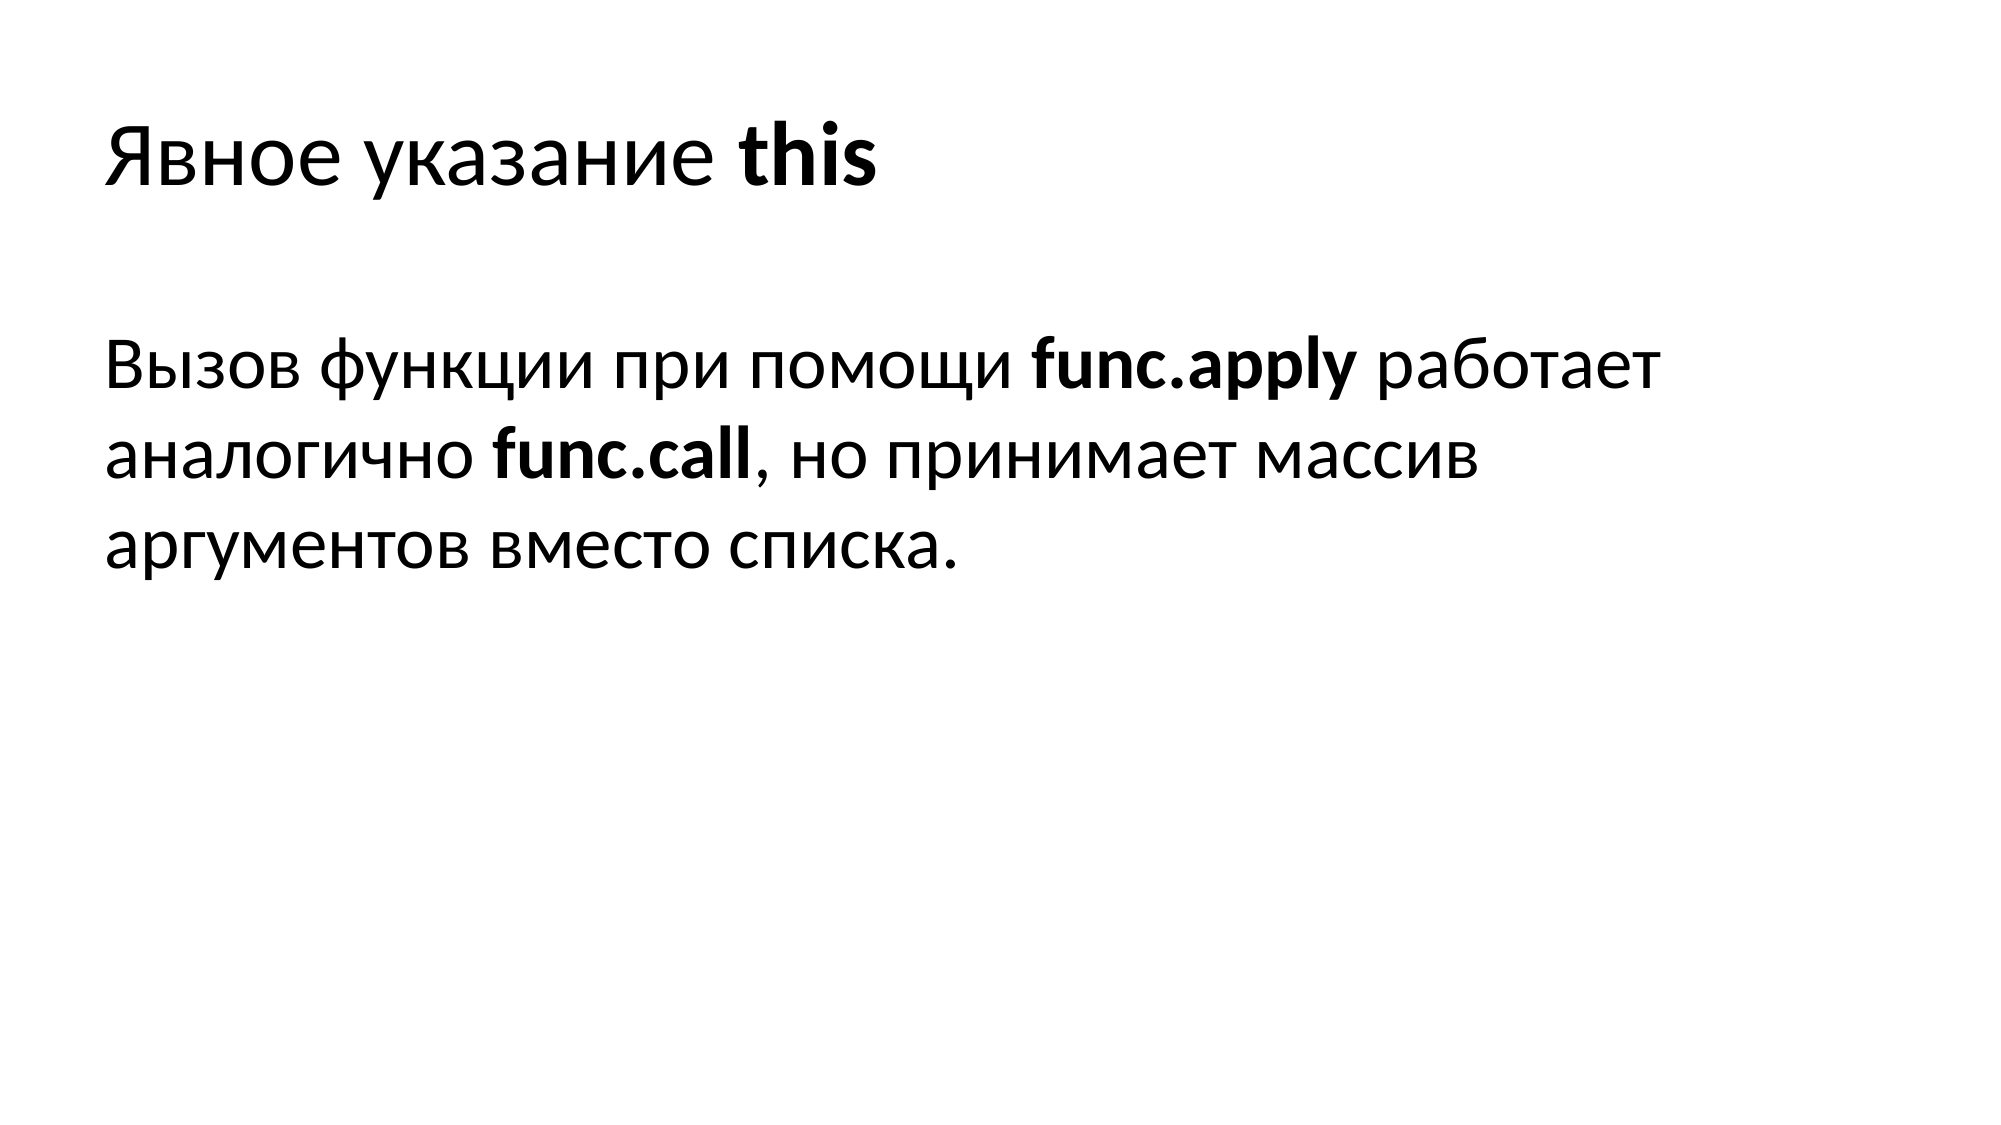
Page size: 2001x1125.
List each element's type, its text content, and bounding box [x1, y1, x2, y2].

text_box Явное указание this Вызов функции при помощи func.apply работает аналогично func.call, но принимает массив аргументов вместо списка. [90, 86, 1833, 592]
